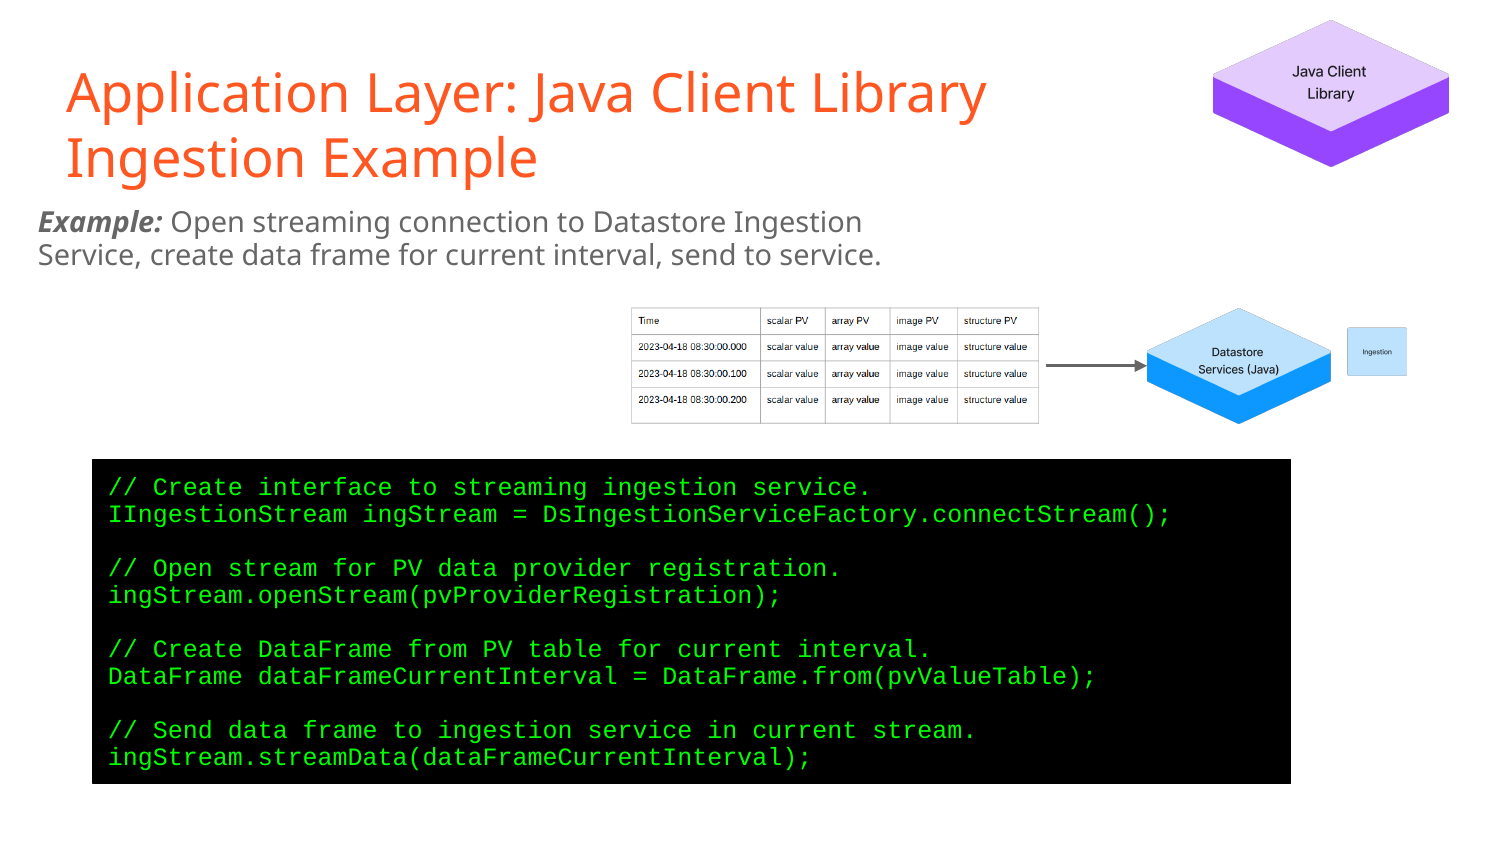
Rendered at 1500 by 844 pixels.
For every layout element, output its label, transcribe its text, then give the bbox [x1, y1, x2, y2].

picture [1213, 19, 1450, 168]
list Example: Open streaming connection to Datastore Ingestion Service, create data frame for current interval, send to service. [22, 191, 904, 293]
title Application Layer: Java Client Library Ingestion Example [51, 43, 1200, 167]
list // Create interface to streaming ingestion service. IIngestionStream ingStream = DsIngestionServiceFactory.connectStream(); // Open stream for PV data provider registration. ingStream.openStream(pvProviderRegistration); // Create DataFrame from PV table for current interval. DataFrame dataFrameCurrentInterval = DataFrame.from(pvValueTable); // Send data frame to ingestion service in current stream. ingStream.streamData(dataFrameCurrentInterval); [92, 459, 1291, 784]
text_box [624, 301, 1407, 431]
